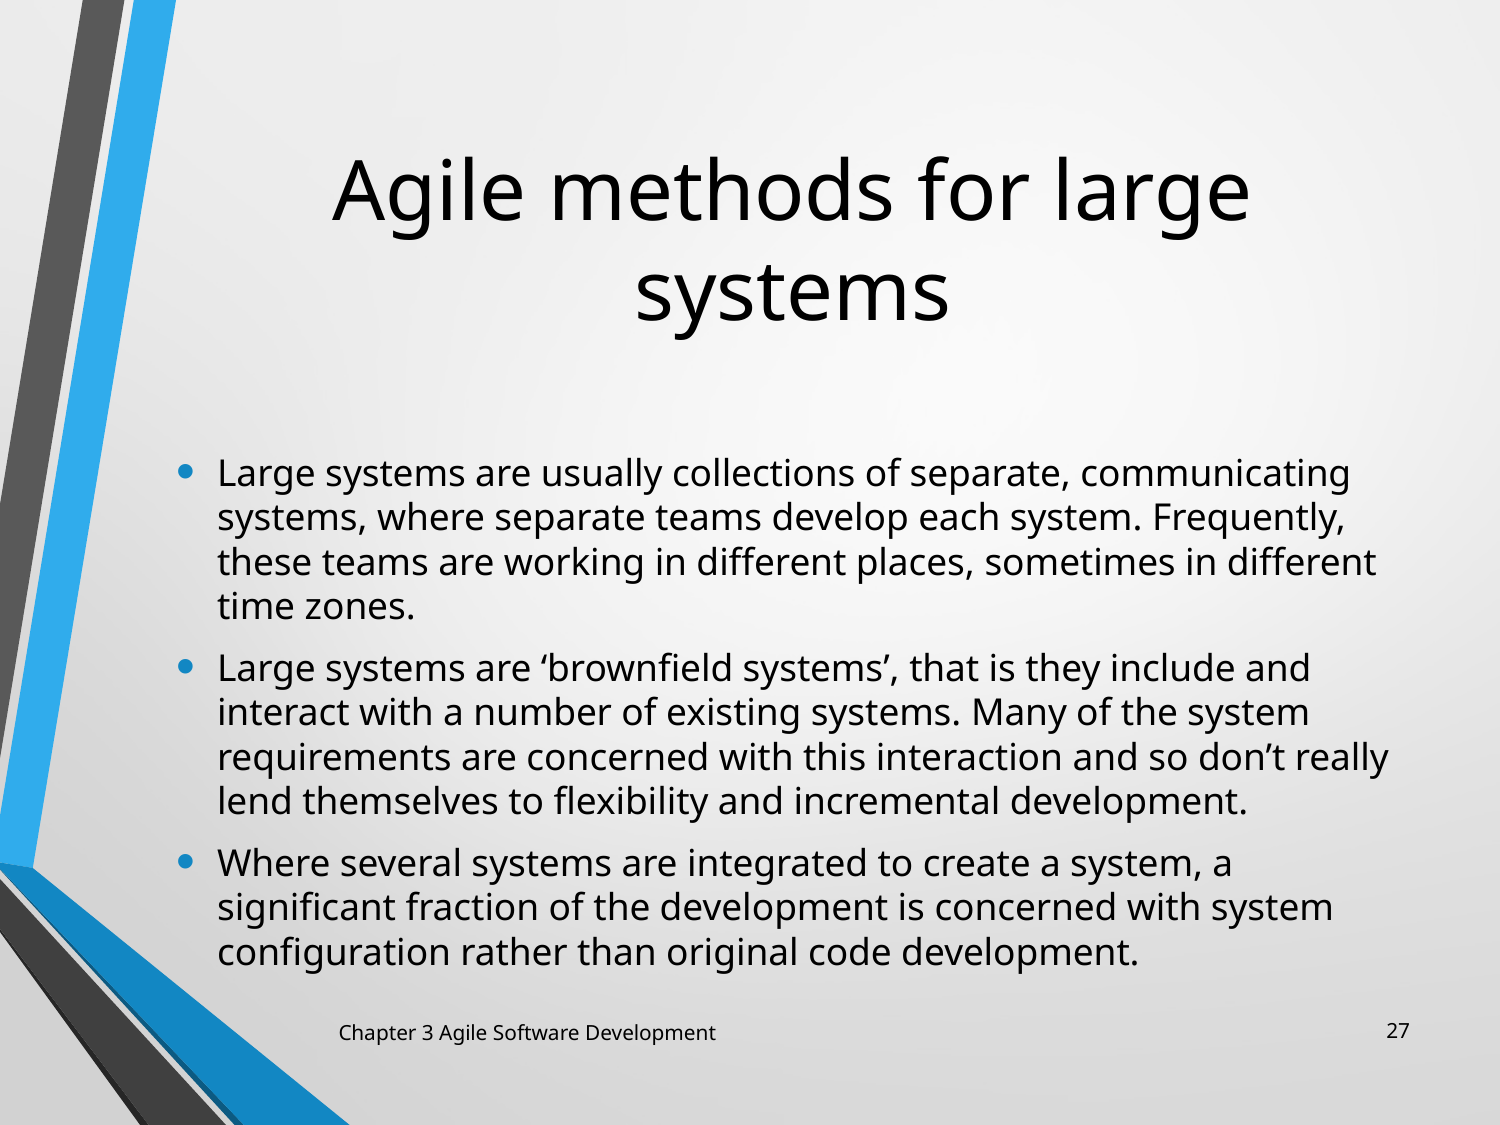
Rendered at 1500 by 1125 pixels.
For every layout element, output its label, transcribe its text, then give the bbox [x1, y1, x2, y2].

title Agile methods for large systems [161, 75, 1425, 400]
list Large systems are usually collections of separate, communicating systems, where separate teams develop each system. Frequently, these teams are working in different places, sometimes in different time zones. Large systems are ‘brownfield systems’, that is they include and interact with a number of existing systems. Many of the system requirements are concerned with this interaction and so don’t really lend themselves to flexibility and incremental development. Where several systems are integrated to create a system, a significant fraction of the development is concerned with system configuration rather than original code development. [161, 437, 1425, 985]
slide_number 27 [1354, 1001, 1425, 1062]
footer Chapter 3 Agile Software Development [323, 1001, 1196, 1062]
